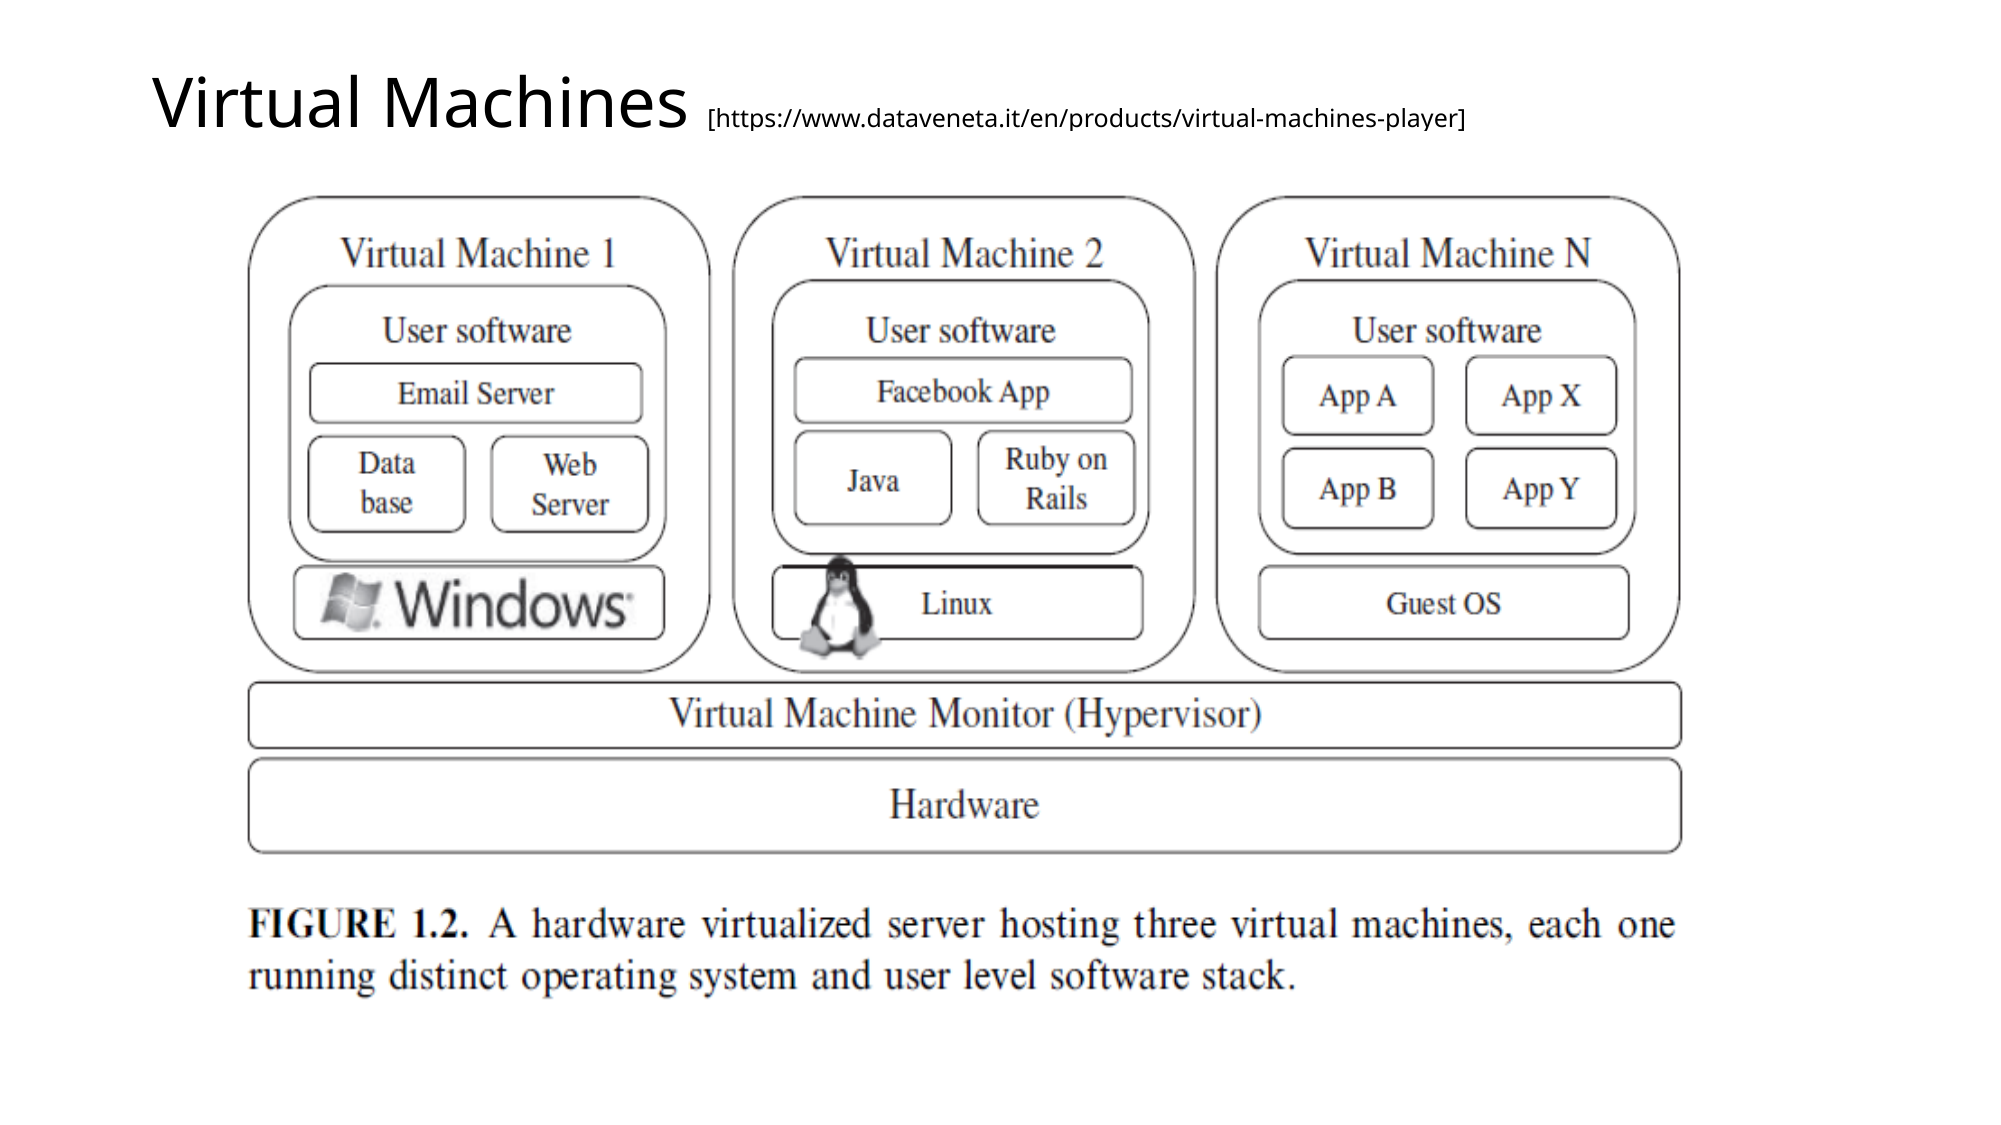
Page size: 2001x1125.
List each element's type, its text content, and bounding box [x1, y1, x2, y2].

text_box Virtual Machines [https://www.dataveneta.it/en/products/virtual-machines-player] [137, 59, 1863, 150]
picture [119, 131, 1752, 1031]
